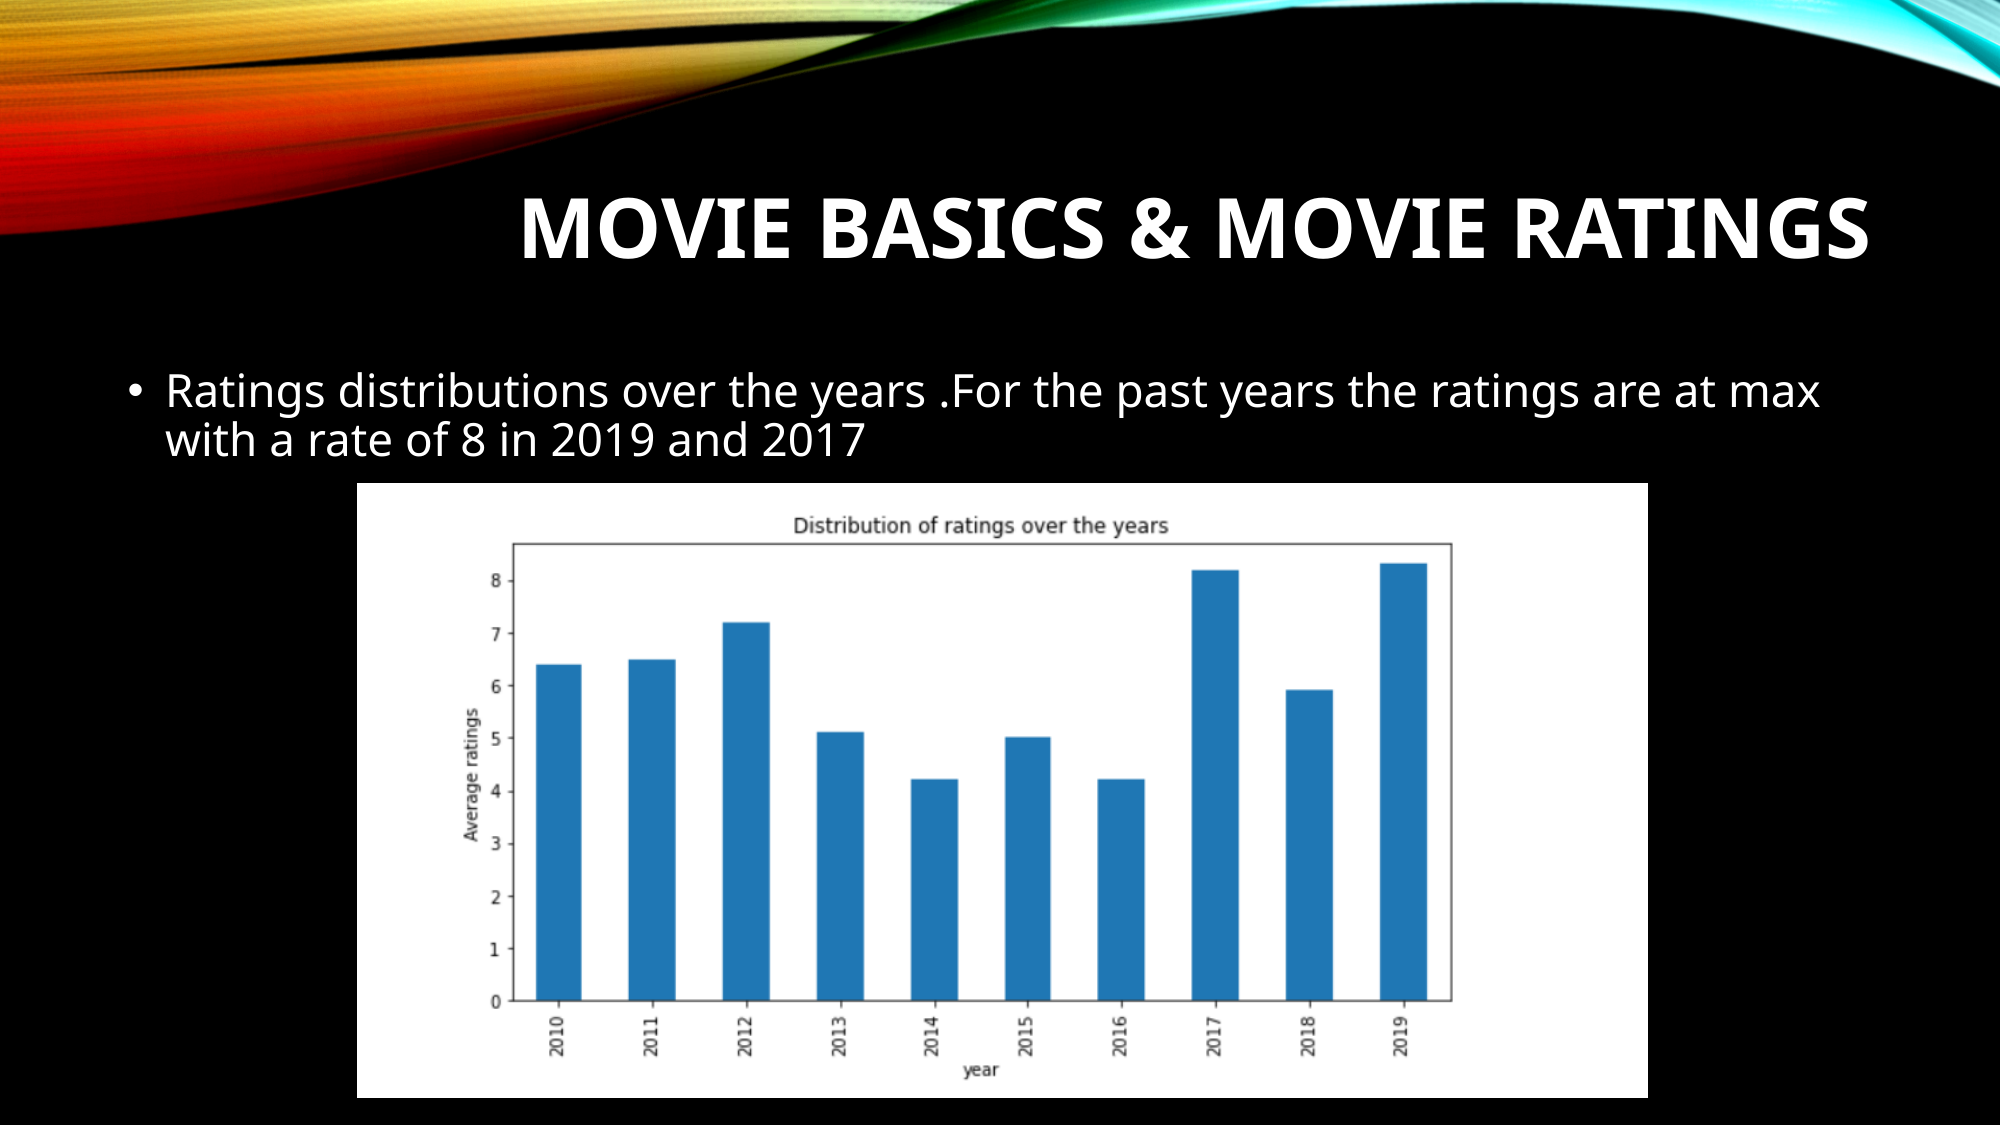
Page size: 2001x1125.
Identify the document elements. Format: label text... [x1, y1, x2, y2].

list Ratings distributions over the years .For the past years the ratings are at max with a rate of 8 in 2019 and 2017 [112, 360, 1888, 1021]
picture [357, 483, 1649, 1098]
picture [0, 0, 2000, 237]
title movie basics & movie ratings [474, 125, 1888, 338]
